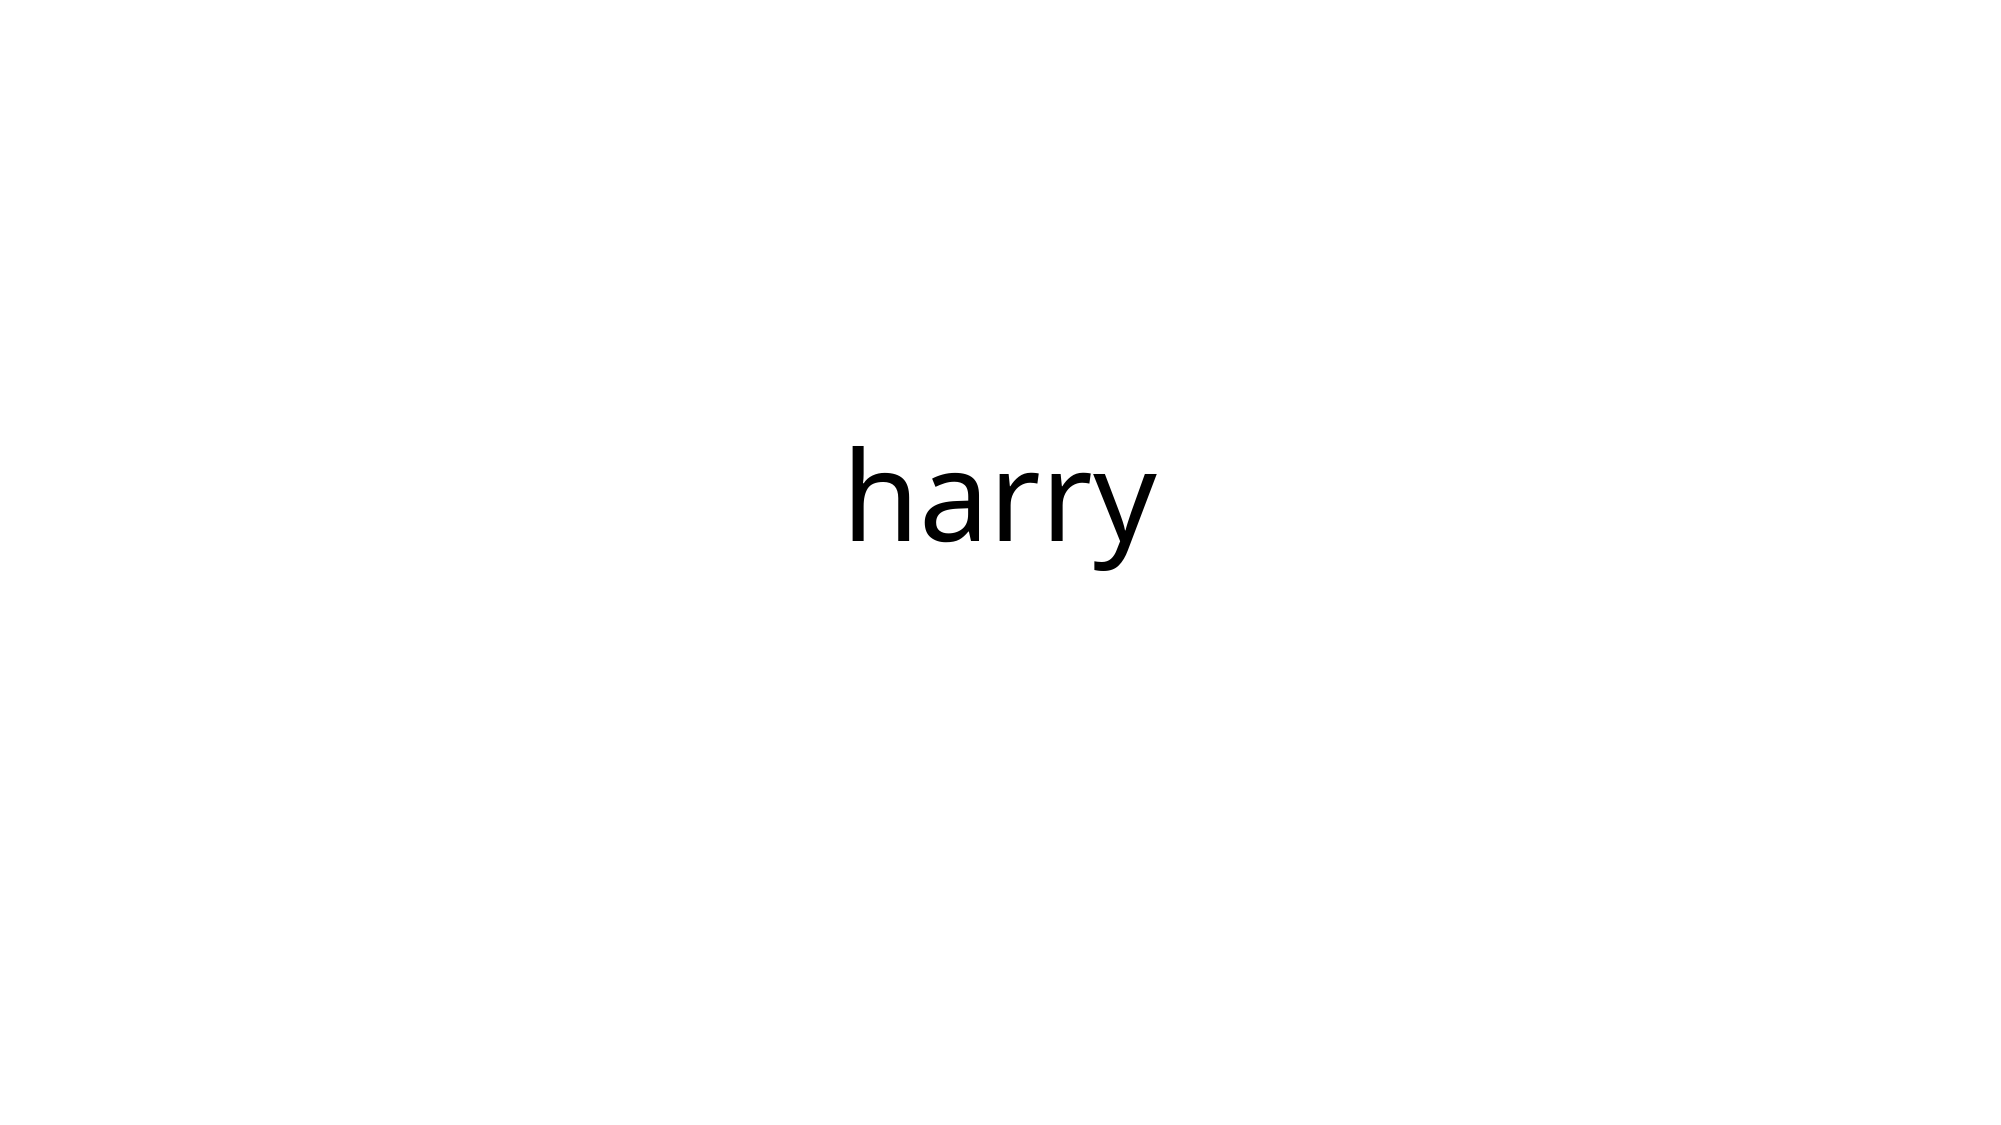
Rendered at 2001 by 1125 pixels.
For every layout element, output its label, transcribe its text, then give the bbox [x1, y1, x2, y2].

title harry [249, 184, 1750, 576]
